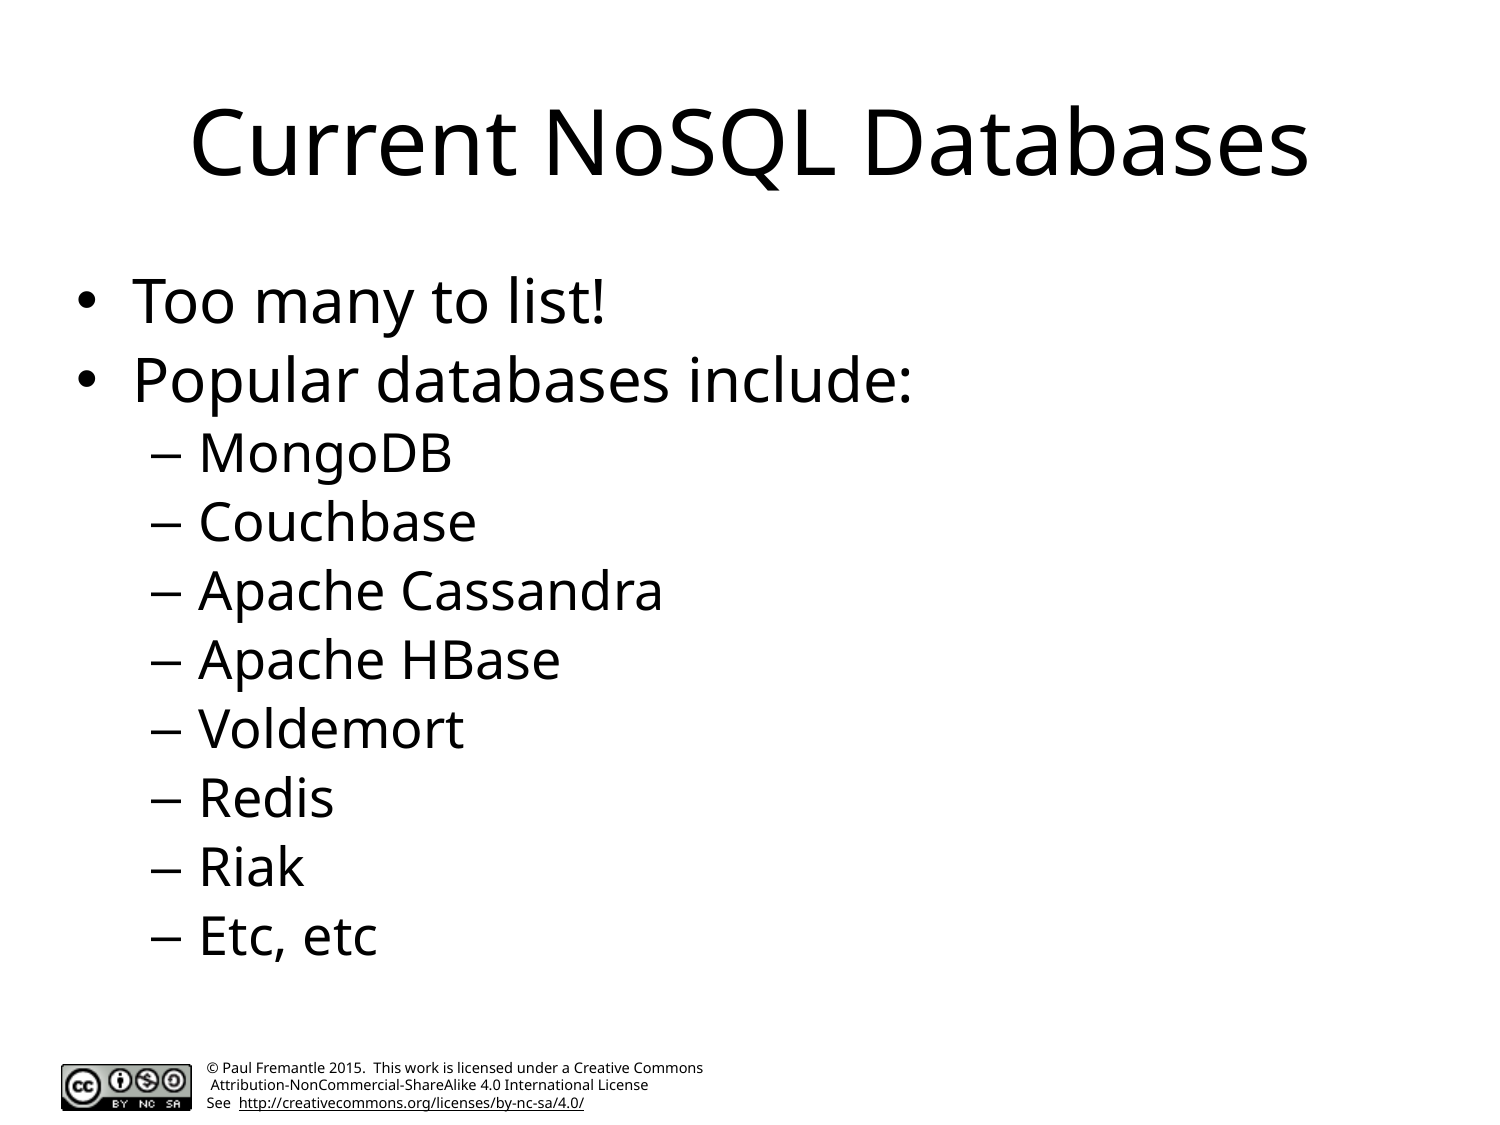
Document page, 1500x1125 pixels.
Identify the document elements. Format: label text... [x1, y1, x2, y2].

picture [61, 1064, 192, 1111]
title Current NoSQL Databases [75, 45, 1425, 233]
list Too many to list! Popular databases include: MongoDB Couchbase Apache Cassandra Apache HBase Voldemort Redis Riak Etc, etc [61, 262, 1412, 1005]
